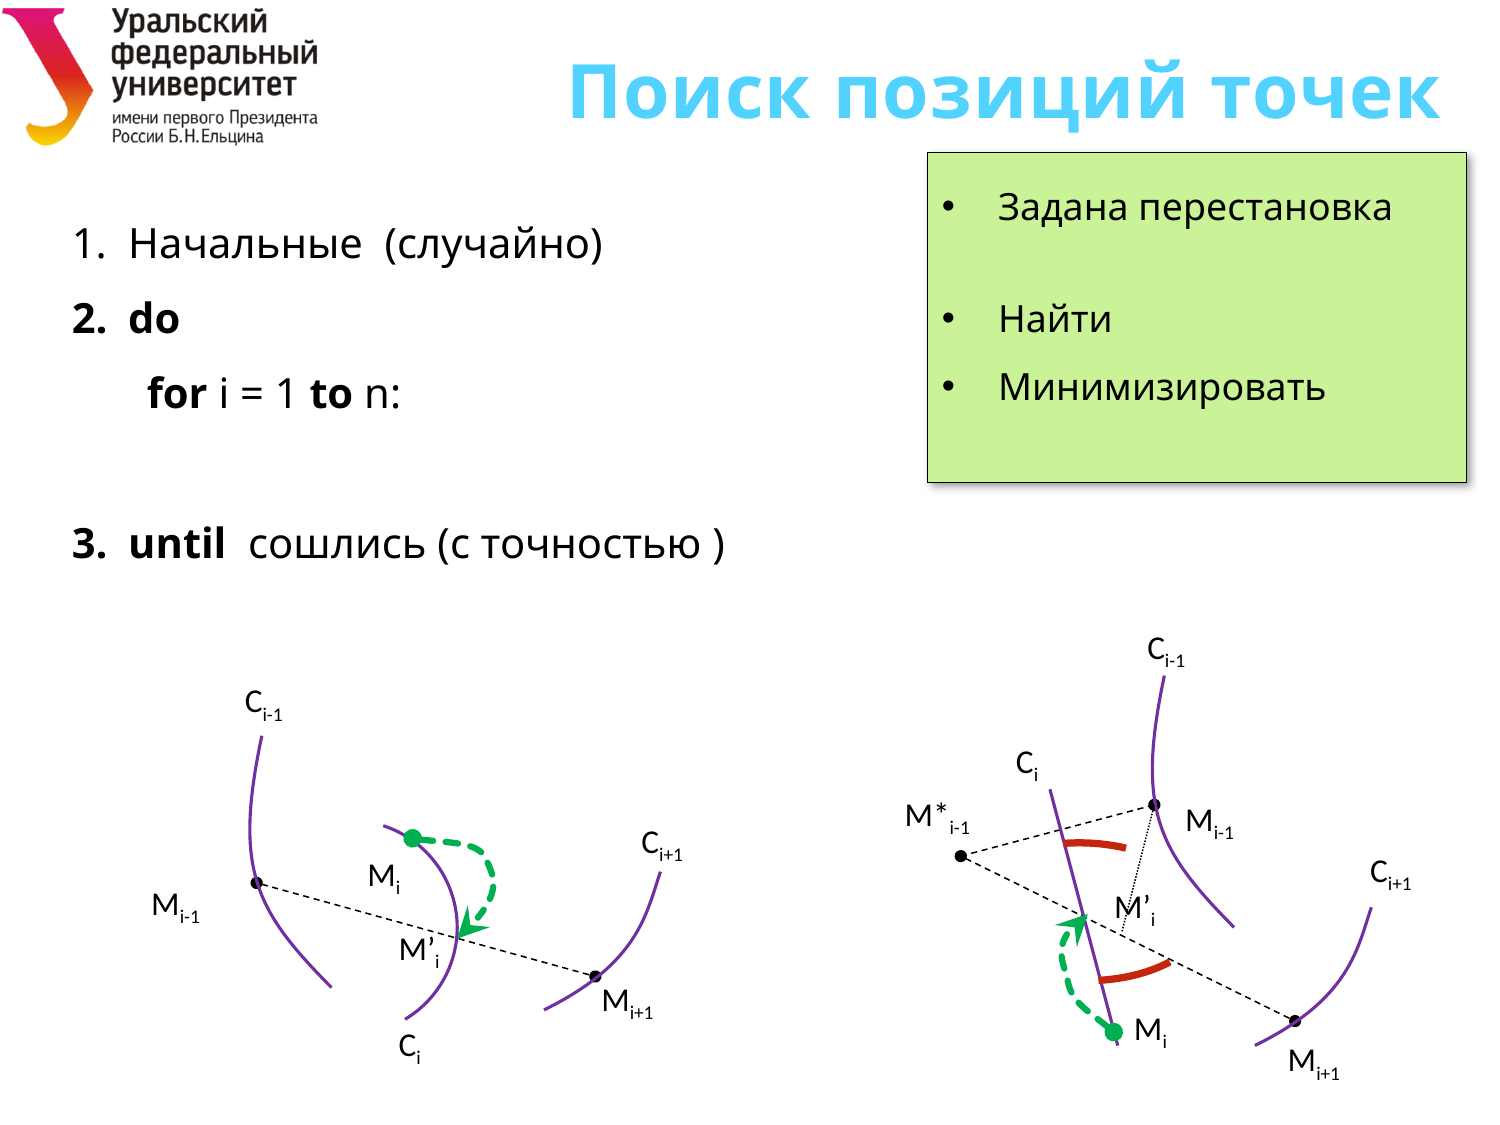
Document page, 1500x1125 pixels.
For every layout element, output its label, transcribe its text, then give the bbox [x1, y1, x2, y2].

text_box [136, 615, 1443, 1089]
text_box Поиск позиций точек врезки [336, 35, 1459, 231]
picture [0, 0, 337, 154]
